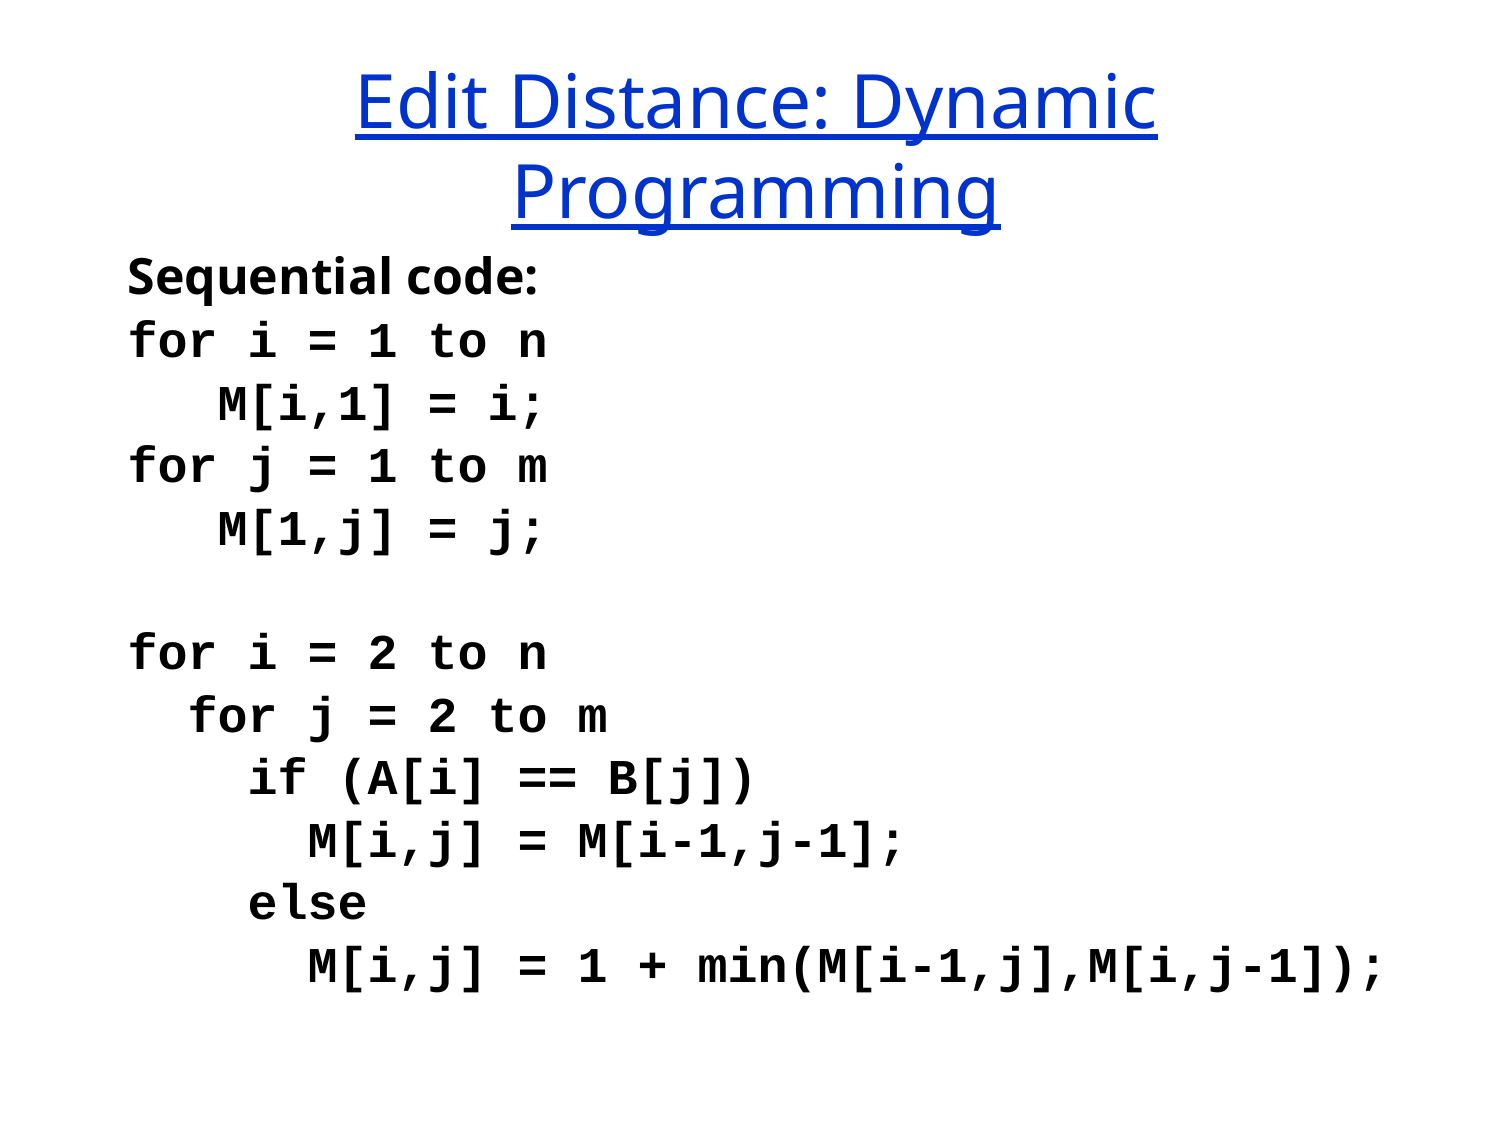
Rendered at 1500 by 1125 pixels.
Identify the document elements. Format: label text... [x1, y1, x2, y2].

title Edit Distance: Dynamic Programming [87, 75, 1425, 213]
list Sequential code: for i = 1 to n M[i,1] = i; for j = 1 to m M[1,j] = j; for i = 2 to n for j = 2 to m if (A[i] == B[j]) M[i,j] = M[i-1,j-1]; else M[i,j] = 1 + min(M[i-1,j],M[i,j-1]); [112, 237, 1463, 1000]
